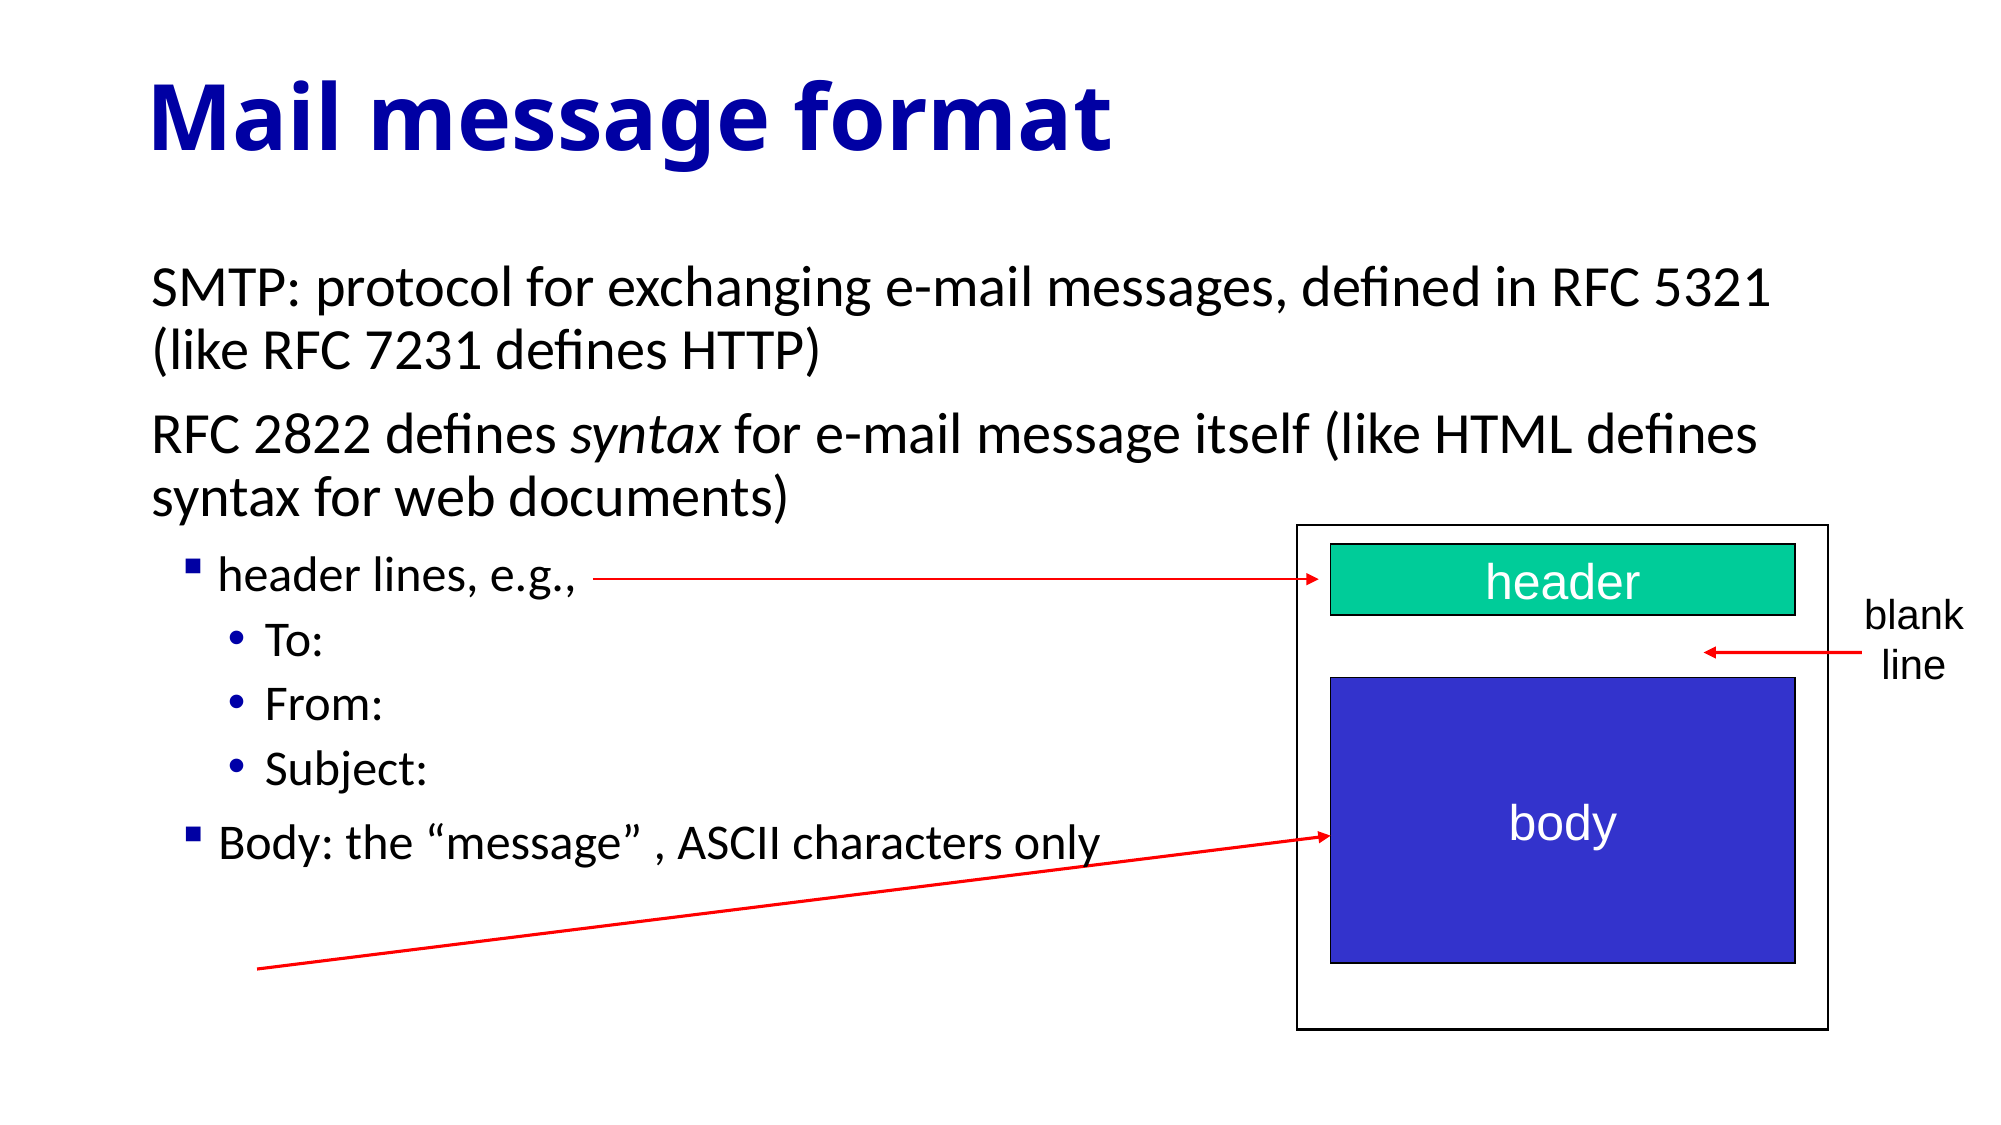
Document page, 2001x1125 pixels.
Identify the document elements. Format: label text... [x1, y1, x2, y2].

text_box blank line [1849, 580, 1979, 696]
text_box [1297, 525, 1829, 1030]
title Mail message format [131, 47, 1856, 195]
text_box SMTP: protocol for exchanging e-mail messages, defined in RFC 5321 (like RFC 7231 defines HTTP) RFC 2822 defines syntax for e-mail message itself (like HTML defines syntax for web documents) [134, 249, 1890, 554]
text_box [1193, 831, 1331, 853]
text_box header lines, e.g., To: From: Subject: Body: the “message” , ASCII characters only [145, 541, 1193, 1039]
text_box [1703, 646, 1862, 659]
